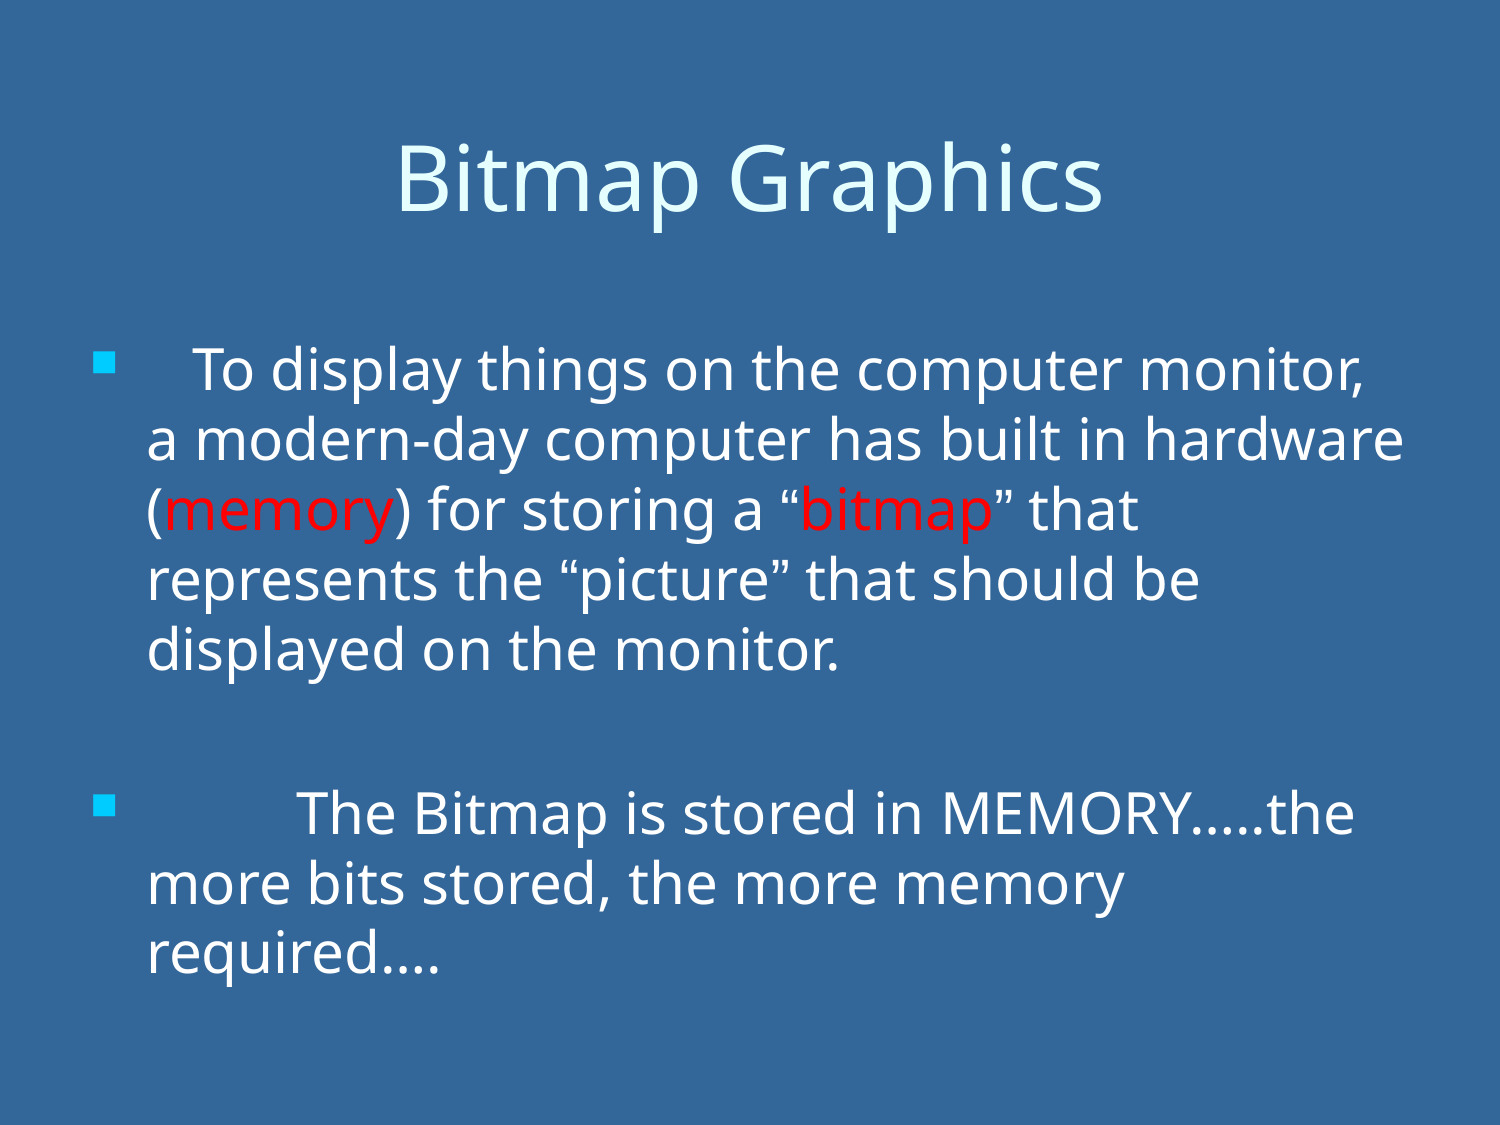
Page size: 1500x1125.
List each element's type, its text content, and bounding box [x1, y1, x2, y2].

title Bitmap Graphics [75, 62, 1425, 288]
list To display things on the computer monitor, a modern-day computer has built in hardware (memory) for storing a “bitmap” that represents the “picture” that should be displayed on the monitor. The Bitmap is stored in MEMORY…..the more bits stored, the more memory required…. [75, 324, 1425, 1000]
